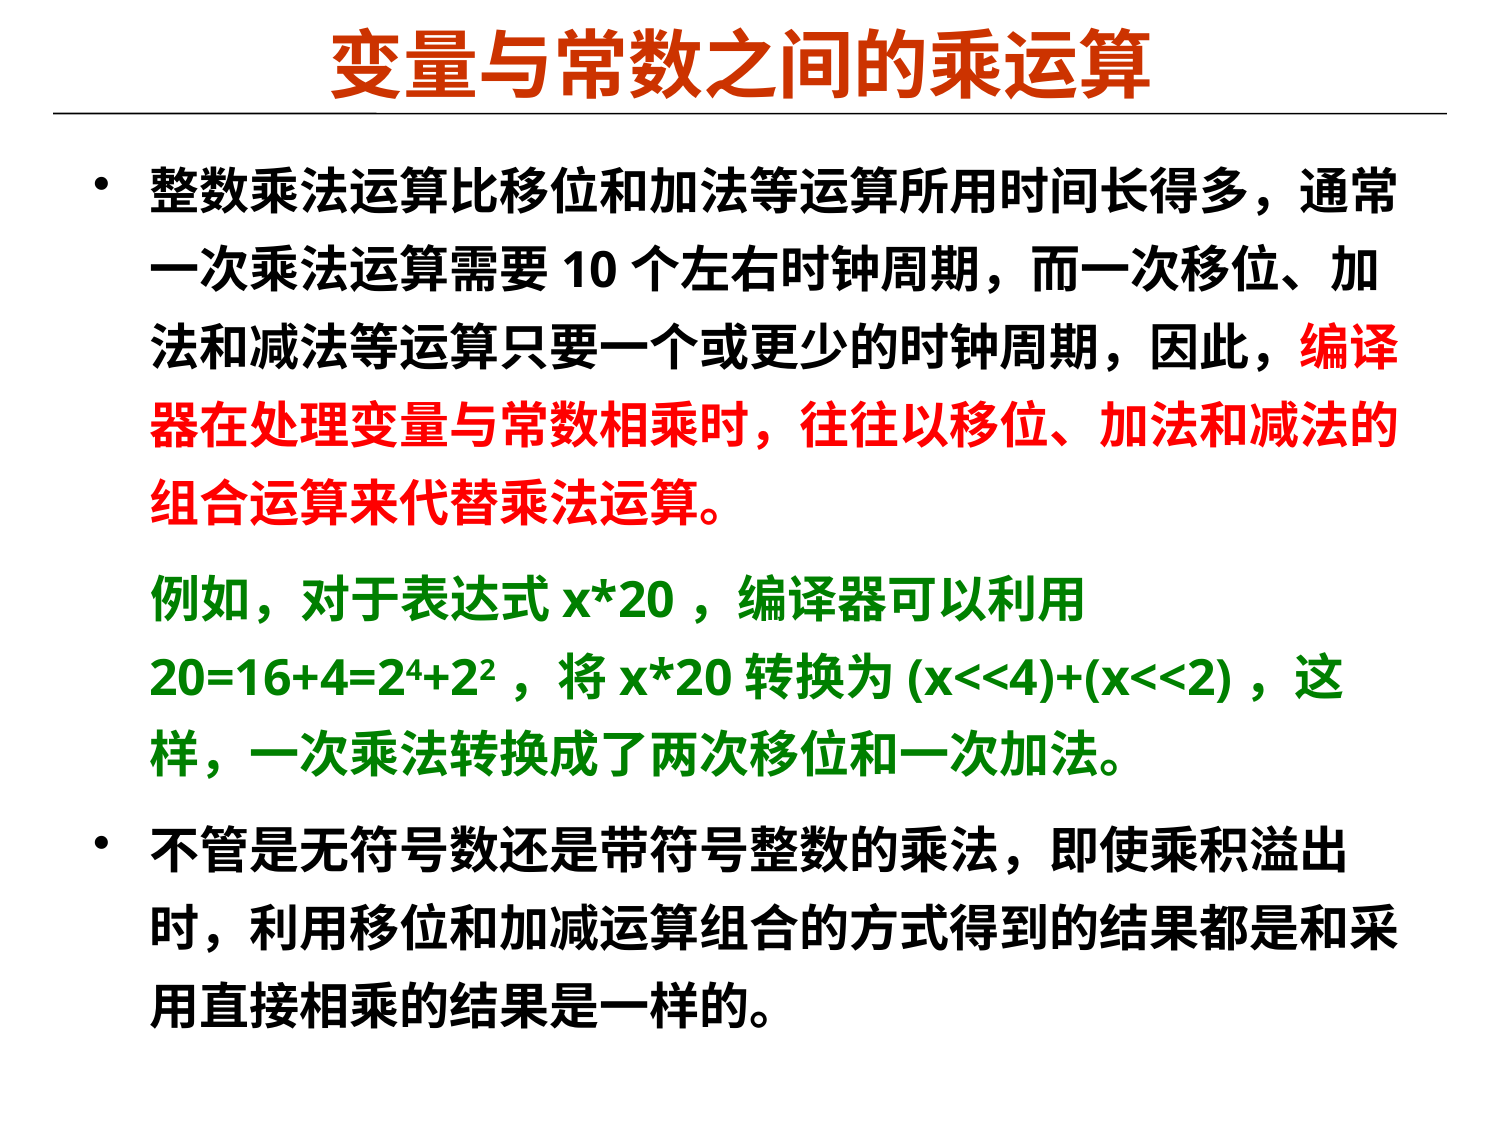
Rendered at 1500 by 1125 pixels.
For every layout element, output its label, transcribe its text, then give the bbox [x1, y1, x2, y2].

title 变量与常数之间的乘运算 [74, 15, 1426, 109]
list 整数乘法运算比移位和加法等运算所用时间长得多，通常一次乘法运算需要10个左右时钟周期，而一次移位、加法和减法等运算只要一个或更少的时钟周期，因此，编译器在处理变量与常数相乘时，往往以移位、加法和减法的组合运算来代替乘法运算。 例如，对于表达式x*20，编译器可以利用20=16+4=24+22，将x*20转换为(x<<4)+(x<<2)，这样，一次乘法转换成了两次移位和一次加法。 不管是无符号数还是带符号整数的乘法，即使乘积溢出时，利用移位和加减运算组合的方式得到的结果都是和采用直接相乘的结果是一样的。 [77, 134, 1429, 1087]
